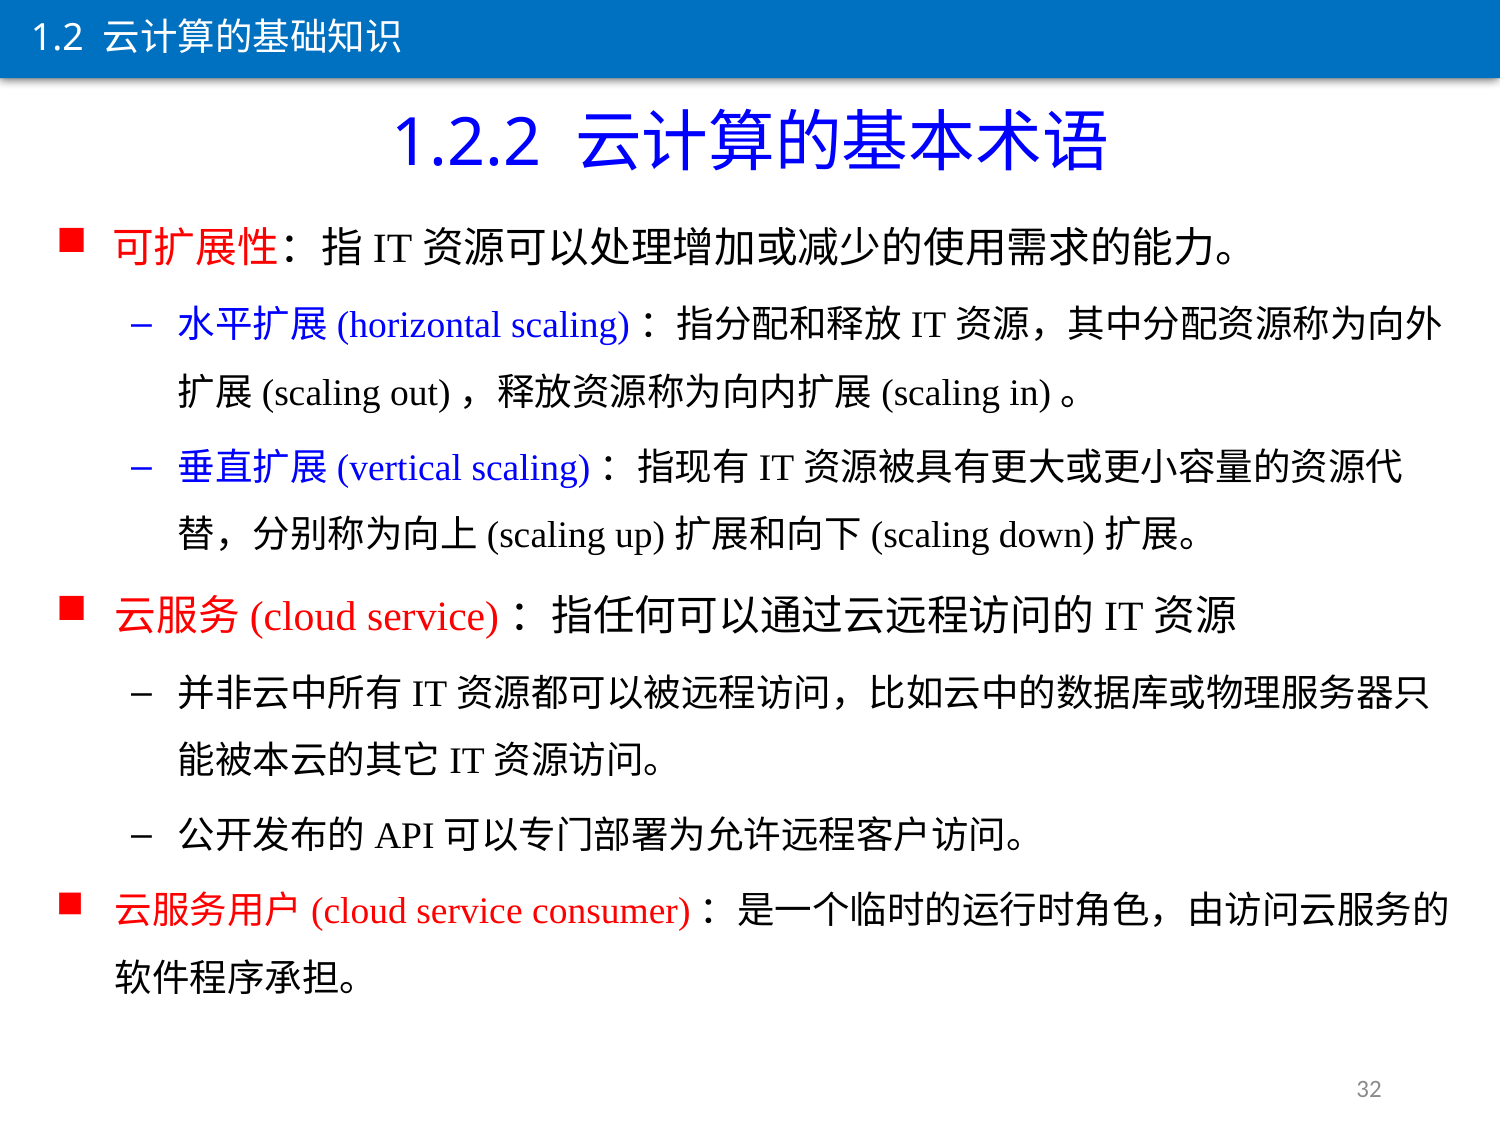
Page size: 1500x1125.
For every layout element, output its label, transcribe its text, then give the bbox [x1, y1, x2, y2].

slide_number 32 [1059, 1057, 1397, 1118]
text_box 1.2.2 云计算的基本术语 [0, 91, 1500, 187]
text_box 可扩展性：指IT资源可以处理增加或减少的使用需求的能力。 水平扩展(horizontal scaling)：指分配和释放IT资源，其中分配资源称为向外扩展(scaling out)，释放资源称为向内扩展(scaling in)。 垂直扩展(vertical scaling)：指现有IT资源被具有更大或更小容量的资源代替，分别称为向上(scaling up)扩展和向下(scaling down)扩展。 云服务(cloud service)：指任何可以通过云远程访问的IT资源 并非云中所有IT资源都可以被远程访问，比如云中的数据库或物理服务器只能被本云的其它IT资源访问。 公开发布的API可以专门部署为允许远程客户访问。 云服务用户(cloud service consumer)：是一个临时的运行时角色，由访问云服务的软件程序承担。 [41, 188, 1471, 1007]
text_box [0, 0, 1500, 79]
text_box 1.2 云计算的基础知识 [16, 5, 418, 66]
